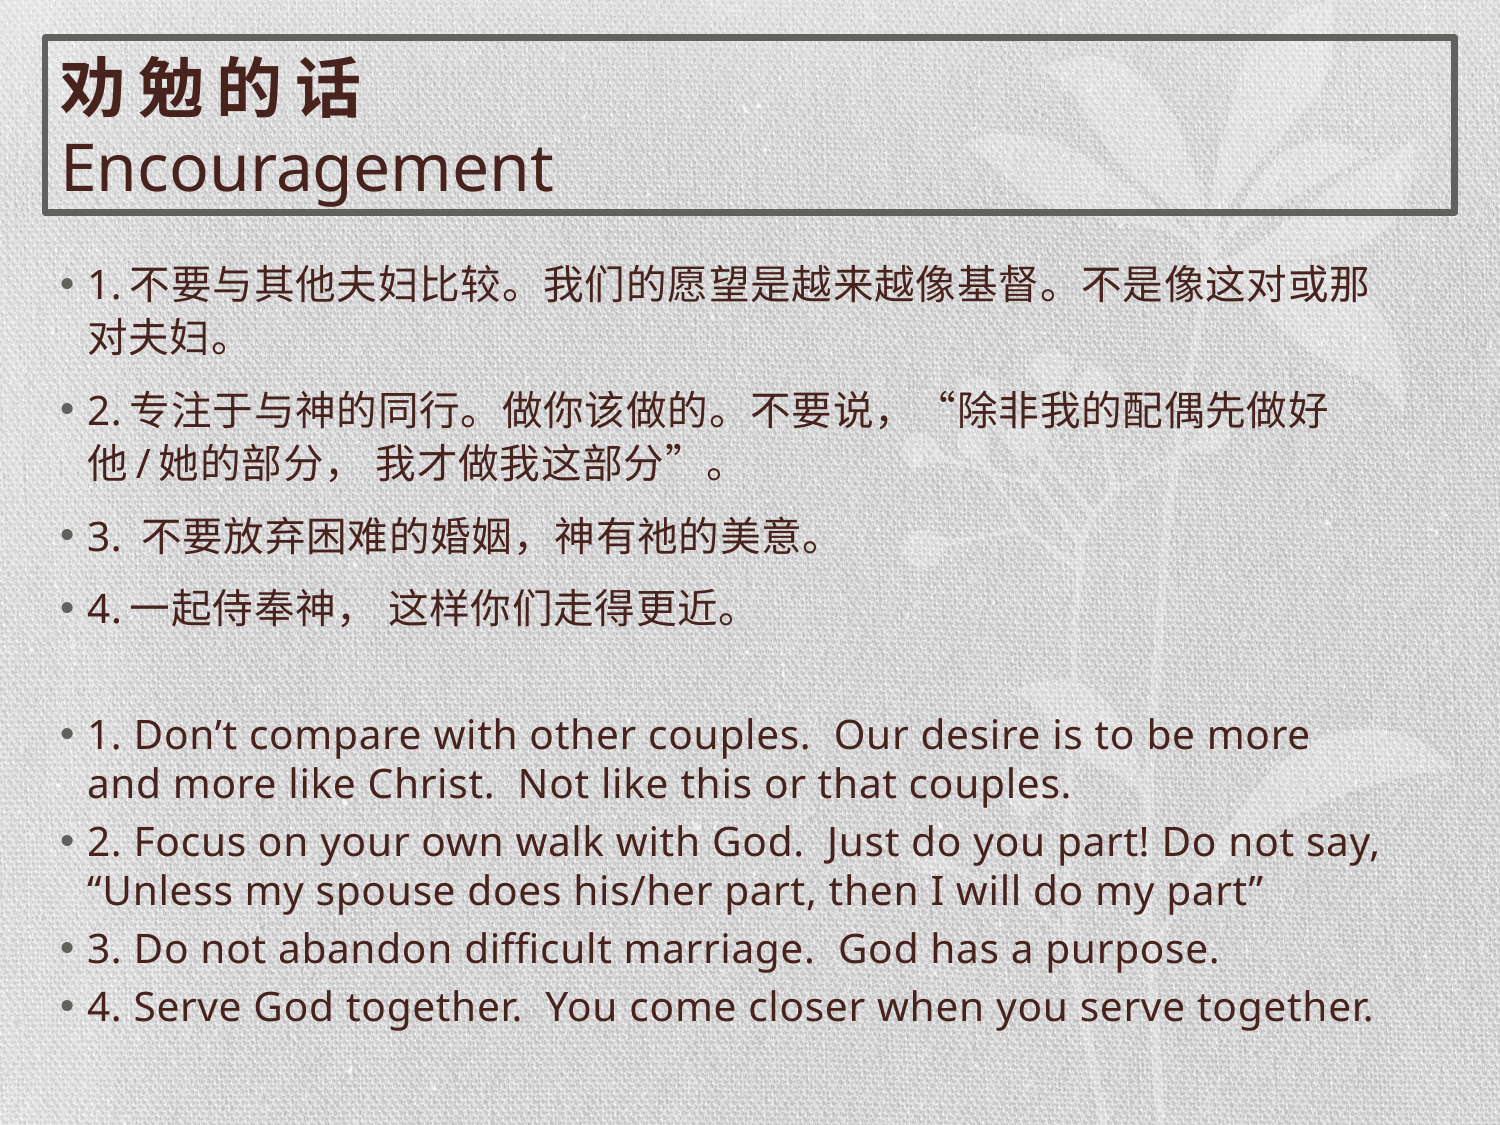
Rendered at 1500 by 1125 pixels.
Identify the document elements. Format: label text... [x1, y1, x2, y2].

list 1.不要与其他夫妇比较。我们的愿望是越来越像基督。不是像这对或那对夫妇。 2.专注于与神的同行。做你该做的。不要说，“除非我的配偶先做好他/她的部分， 我才做我这部分”。 3. 不要放弃困难的婚姻，神有祂的美意。 4.一起侍奉神， 这样你们走得更近。 1. Don’t compare with other couples. Our desire is to be more and more like Christ. Not like this or that couples. 2. Focus on your own walk with God. Just do you part! Do not say, “Unless my spouse does his/her part, then I will do my part” 3. Do not abandon difficult marriage. God has a purpose. 4. Serve God together. You come closer when you serve together. [45, 246, 1410, 1057]
title 劝勉的话 Encouragement [45, 37, 1455, 213]
